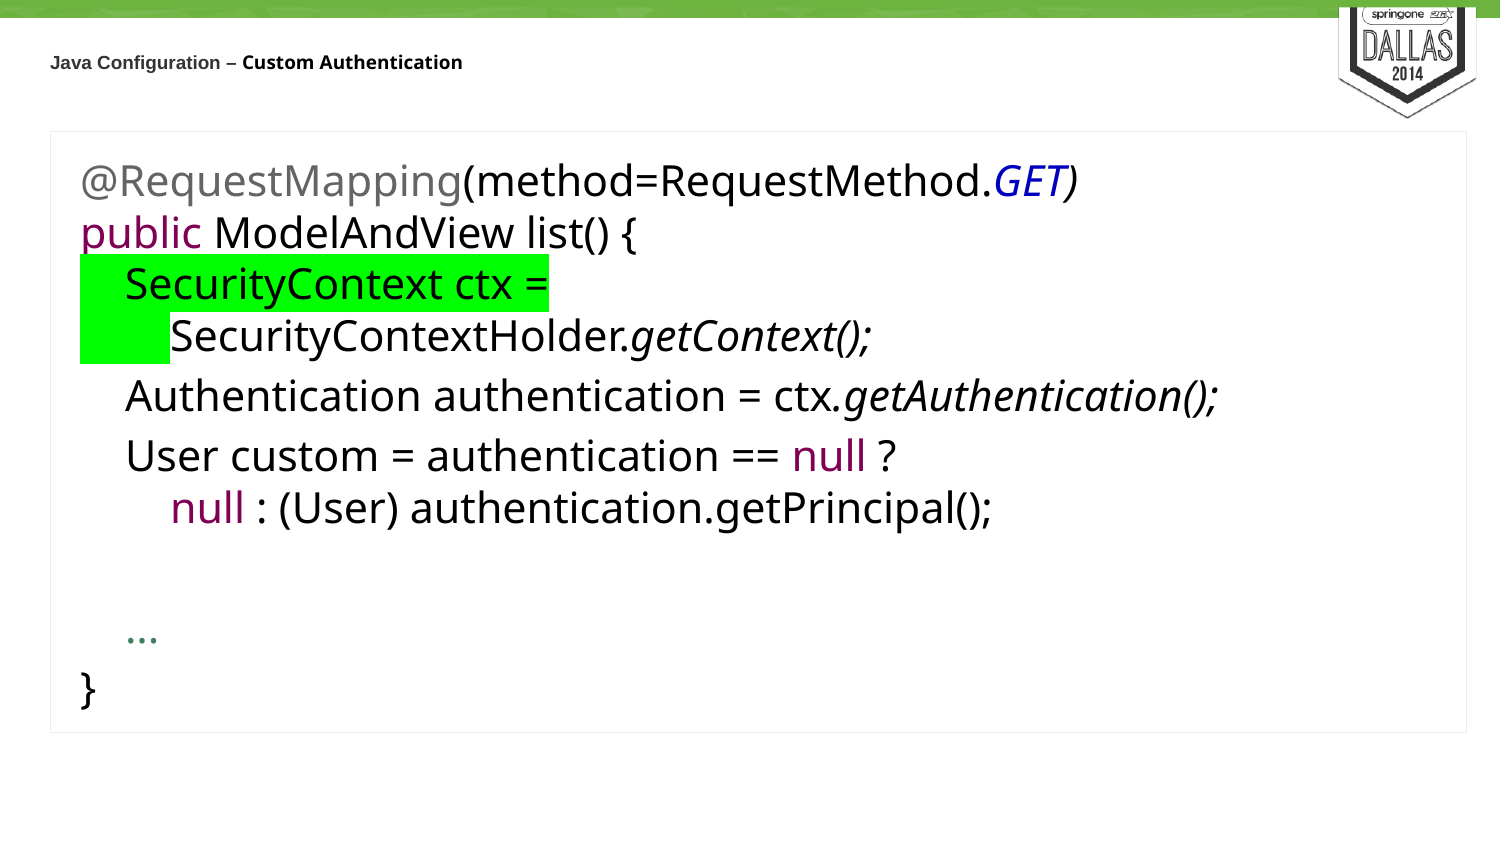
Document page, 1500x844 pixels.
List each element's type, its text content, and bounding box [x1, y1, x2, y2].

list @RequestMapping(method=RequestMethod.GET) public ModelAndView list() { SecurityContext ctx = SecurityContextHolder.getContext(); Authentication authentication = ctx.getAuthentication(); User custom = authentication == null ? null : (User) authentication.getPrincipal(); ... } [50, 131, 1467, 733]
picture [0, 8, 1500, 122]
title Java Configuration – Custom Authentication [49, 49, 1451, 97]
